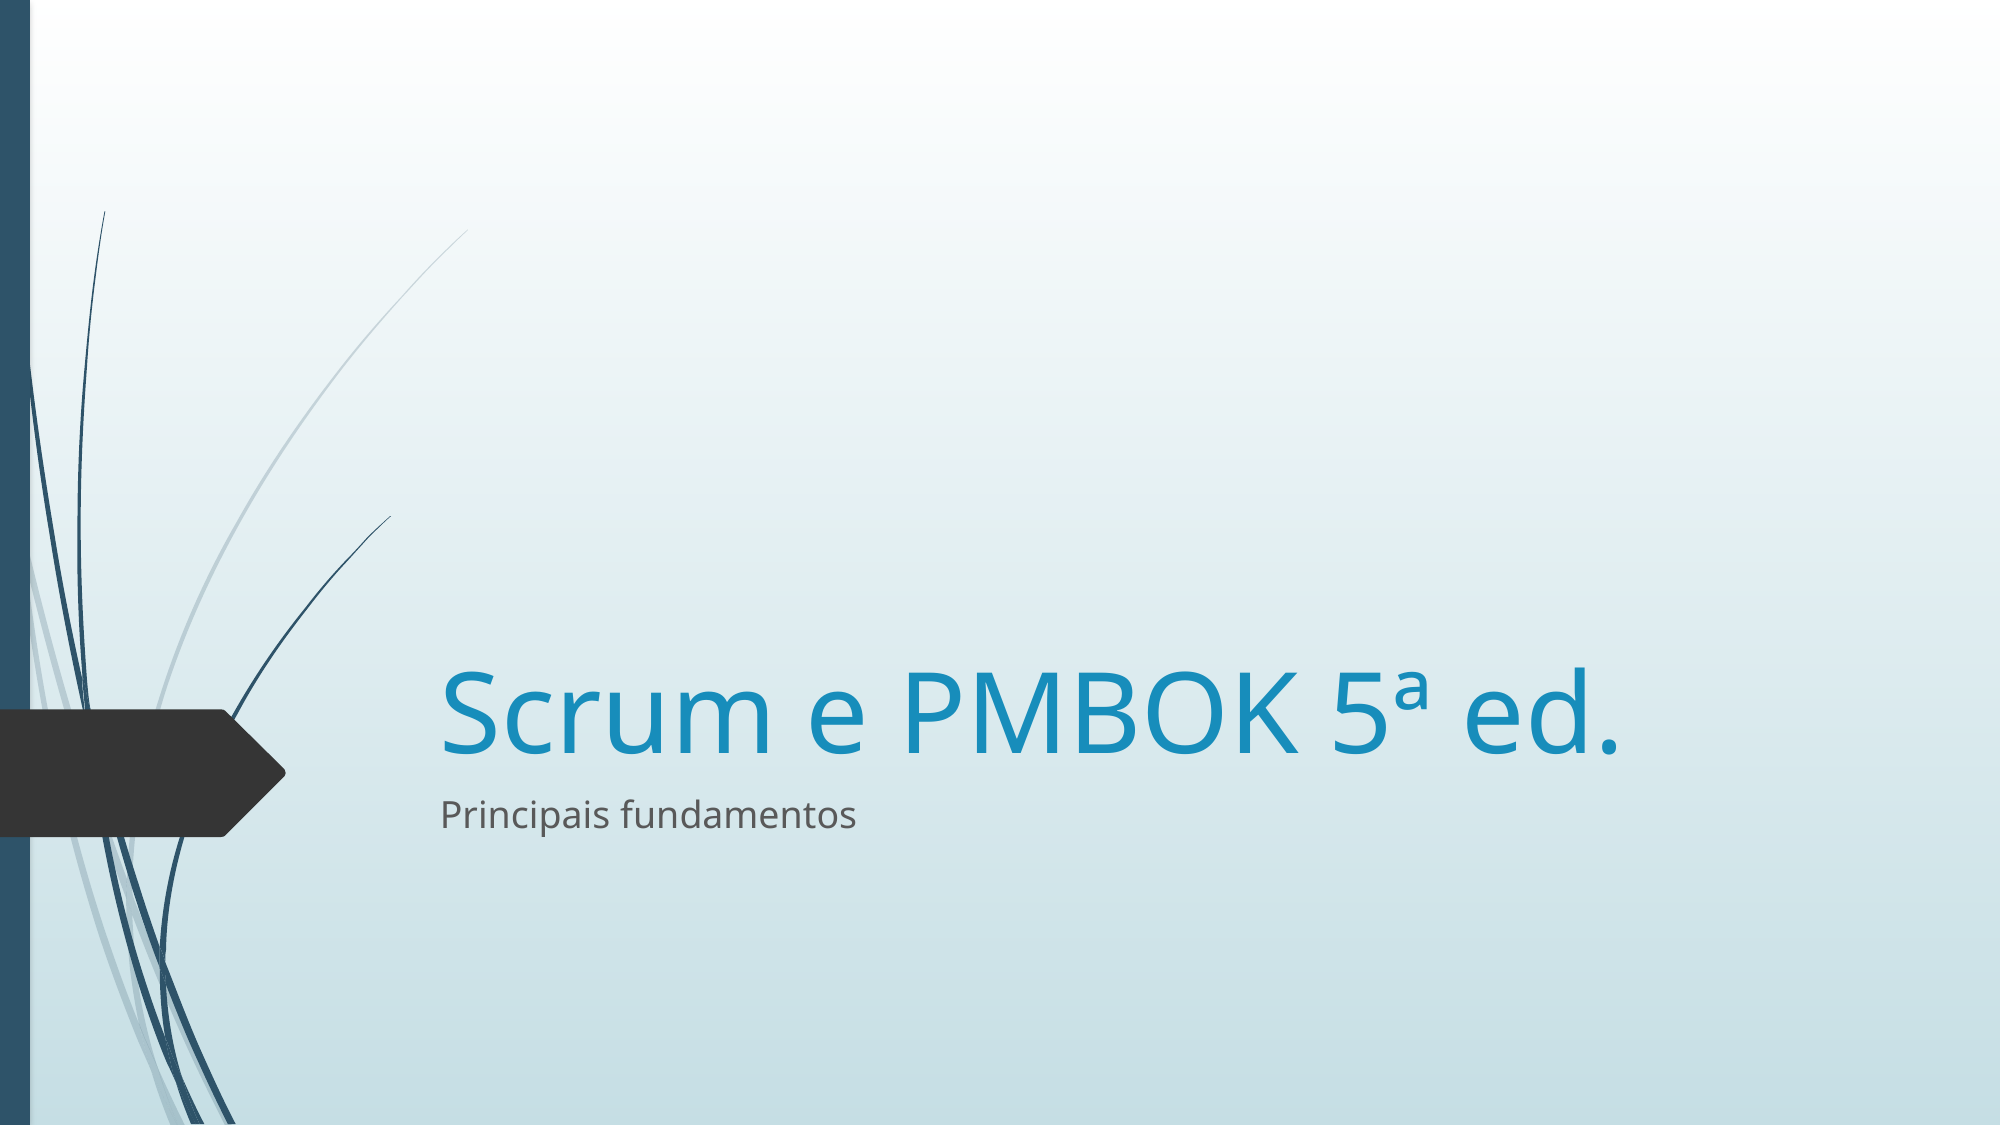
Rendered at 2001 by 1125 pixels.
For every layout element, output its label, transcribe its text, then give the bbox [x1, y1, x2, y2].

subtitle Principais fundamentos [424, 783, 1888, 969]
title Scrum e PMBOK 5ª ed. [424, 412, 1888, 783]
